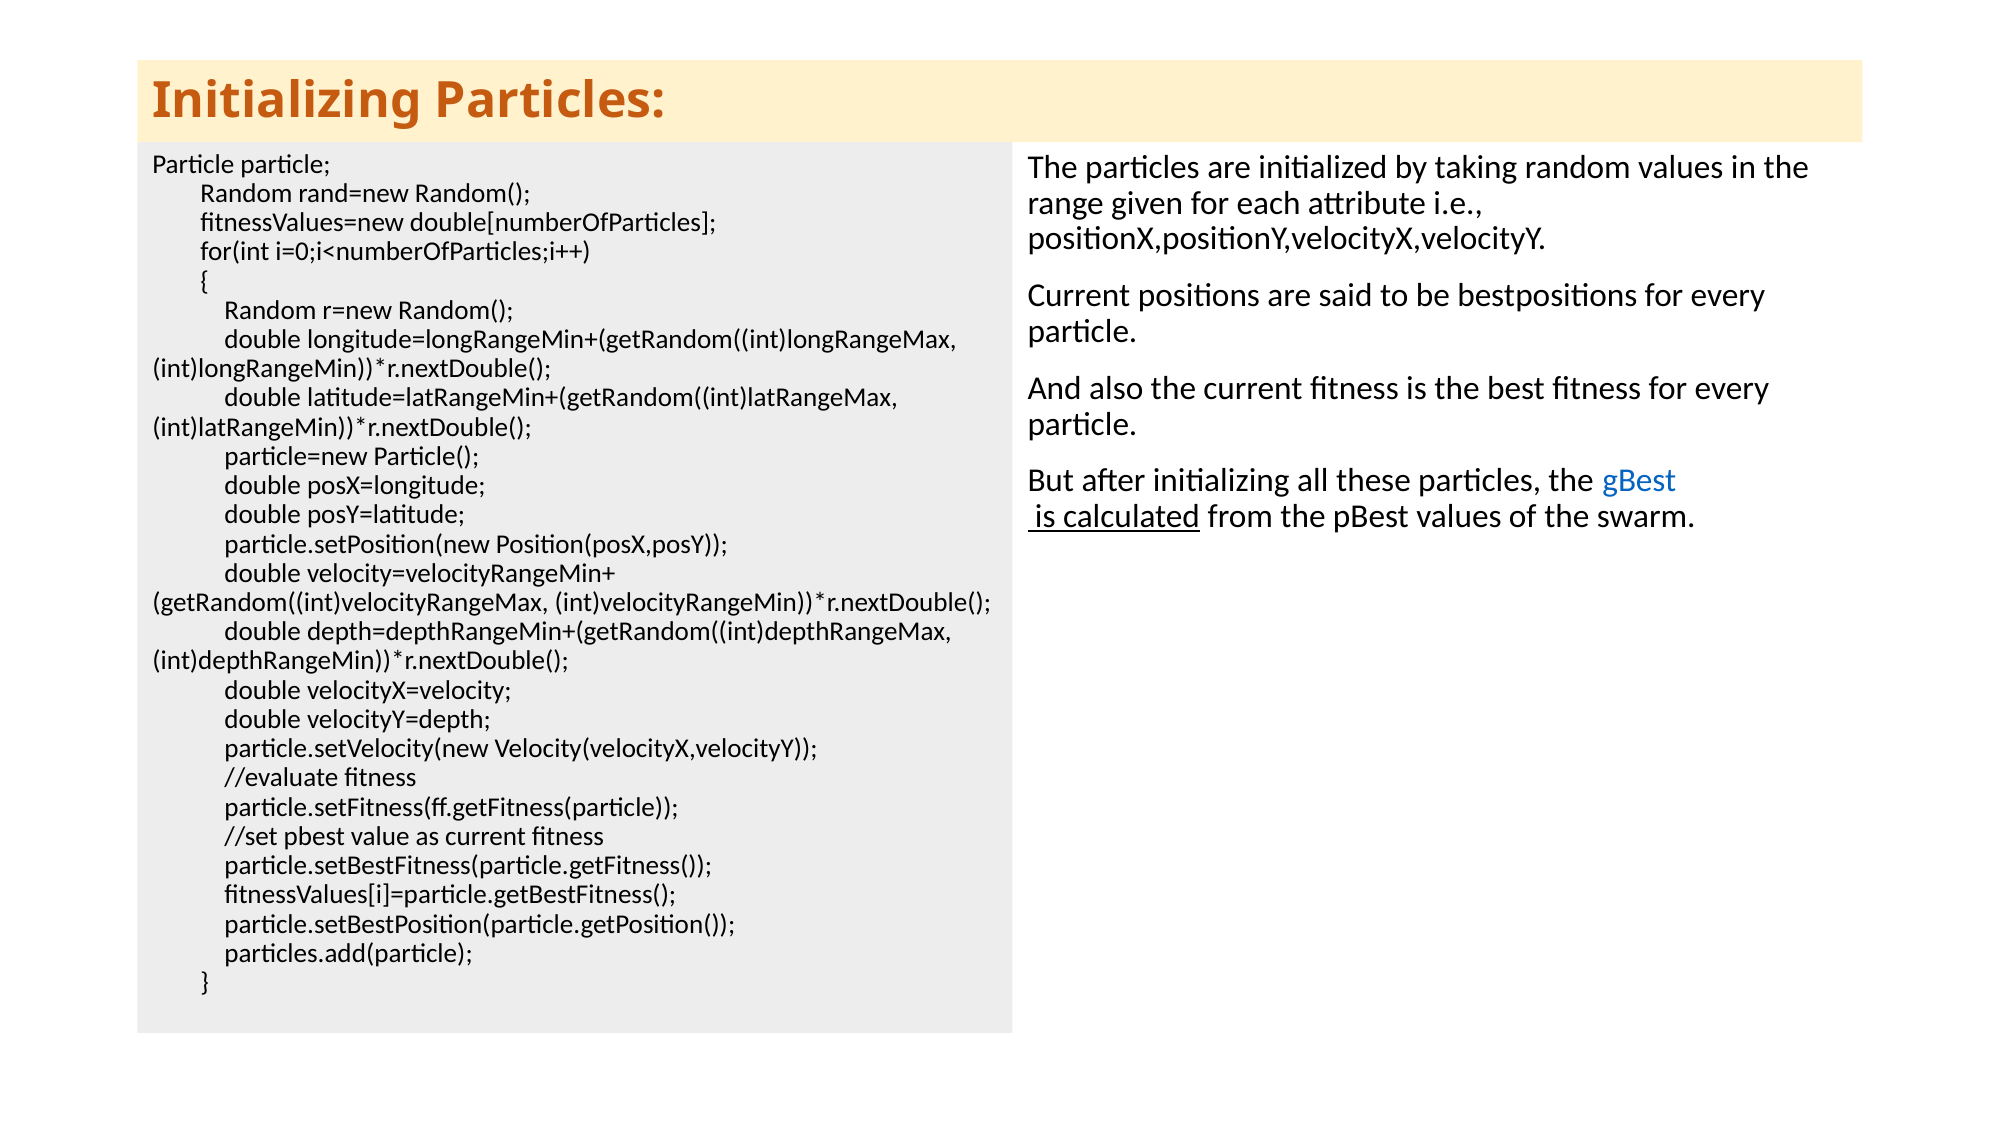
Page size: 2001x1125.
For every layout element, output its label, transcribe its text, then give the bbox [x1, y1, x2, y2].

list The particles are initialized by taking random values in the range given for each attribute i.e., positionX,positionY,velocityX,velocityY. Current positions are said to be bestpositions for every particle. And also the current fitness is the best fitness for every particle. But after initializing all these particles, the gBest is calculated from the pBest values of the swarm. [1012, 142, 1863, 1014]
list Particle particle; Random rand=new Random(); fitnessValues=new double[numberOfParticles]; for(int i=0;i<numberOfParticles;i++) { Random r=new Random(); double longitude=longRangeMin+(getRandom((int)longRangeMax, (int)longRangeMin))*r.nextDouble(); double latitude=latRangeMin+(getRandom((int)latRangeMax, (int)latRangeMin))*r.nextDouble(); particle=new Particle(); double posX=longitude; double posY=latitude; particle.setPosition(new Position(posX,posY)); double velocity=velocityRangeMin+(getRandom((int)velocityRangeMax, (int)velocityRangeMin))*r.nextDouble(); double depth=depthRangeMin+(getRandom((int)depthRangeMax, (int)depthRangeMin))*r.nextDouble(); double velocityX=velocity; double velocityY=depth; particle.setVelocity(new Velocity(velocityX,velocityY)); //evaluate fitness particle.setFitness(ff.getFitness(particle)); //set pbest value as current fitness particle.setBestFitness(particle.getFitness()); fitnessValues[i]=particle.getBestFitness(); particle.setBestPosition(particle.getPosition()); particles.add(particle); } [137, 142, 1013, 1033]
title Initializing Particles: [137, 59, 1863, 142]
